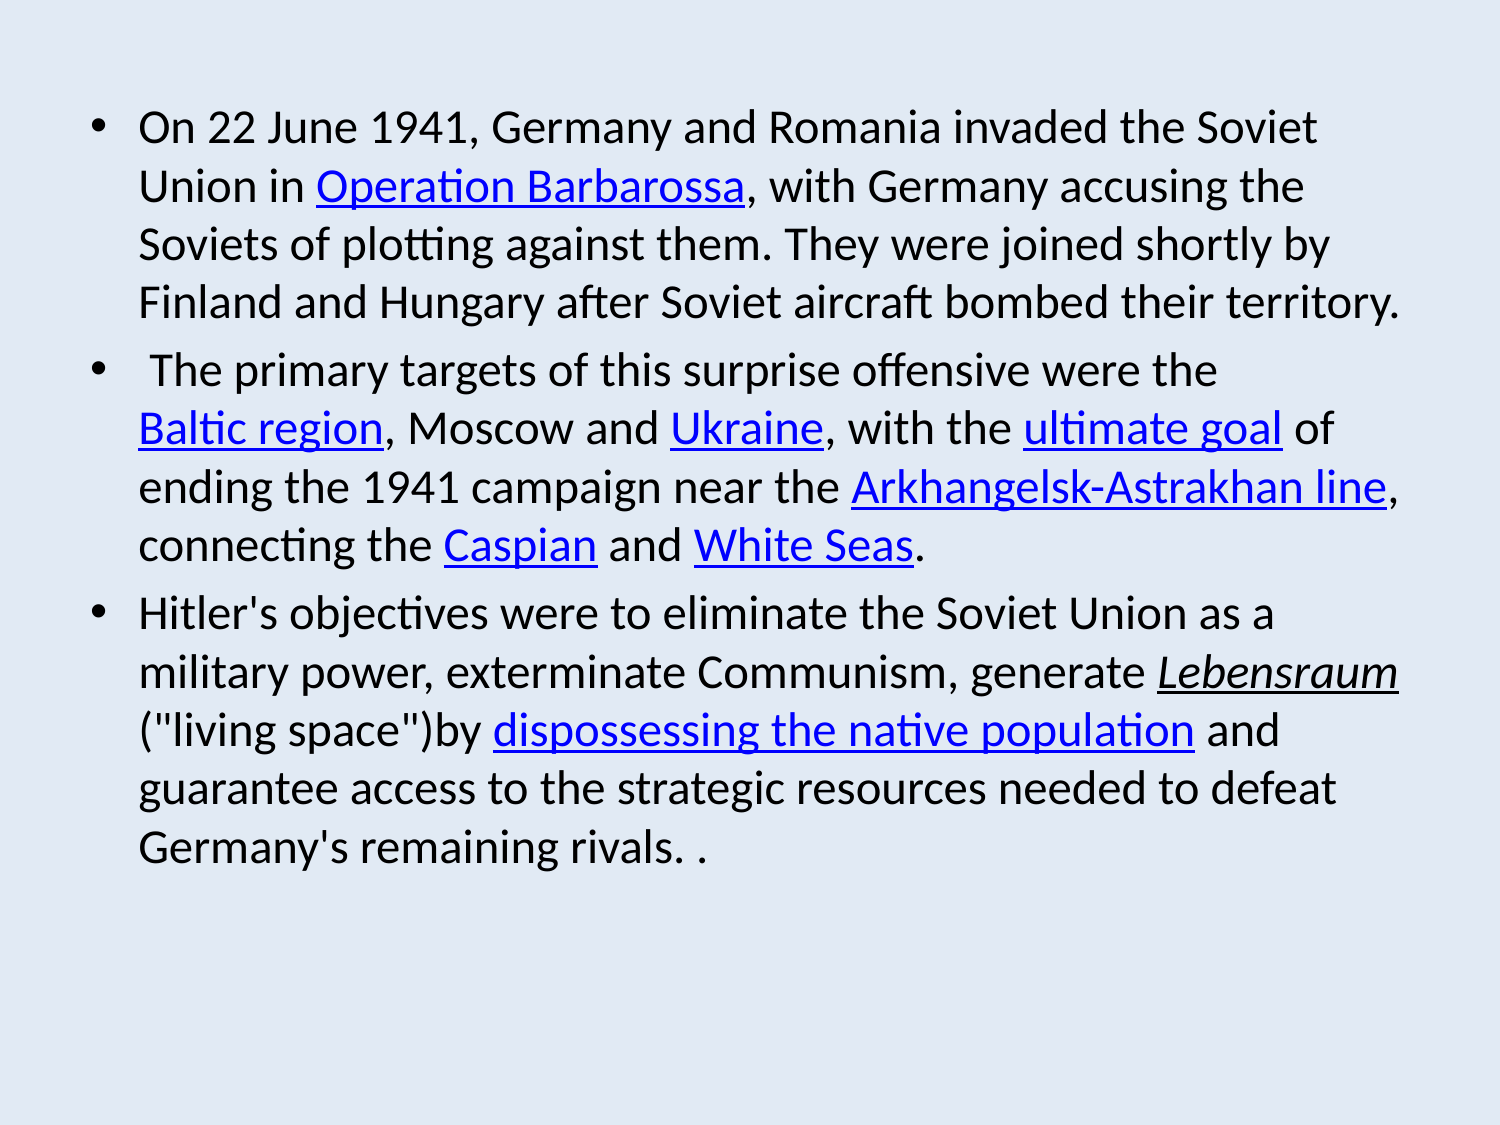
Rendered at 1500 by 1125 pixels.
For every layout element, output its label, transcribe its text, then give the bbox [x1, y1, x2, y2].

list On 22 June 1941, Germany and Romania invaded the Soviet Union in Operation Barbarossa, with Germany accusing the Soviets of plotting against them. They were joined shortly by Finland and Hungary after Soviet aircraft bombed their territory. The primary targets of this surprise offensive were the Baltic region, Moscow and Ukraine, with the ultimate goal of ending the 1941 campaign near the Arkhangelsk-Astrakhan line, connecting the Caspian and White Seas. Hitler's objectives were to eliminate the Soviet Union as a military power, exterminate Communism, generate Lebensraum ("living space")by dispossessing the native population and guarantee access to the strategic resources needed to defeat Germany's remaining rivals. . [75, 87, 1425, 1005]
